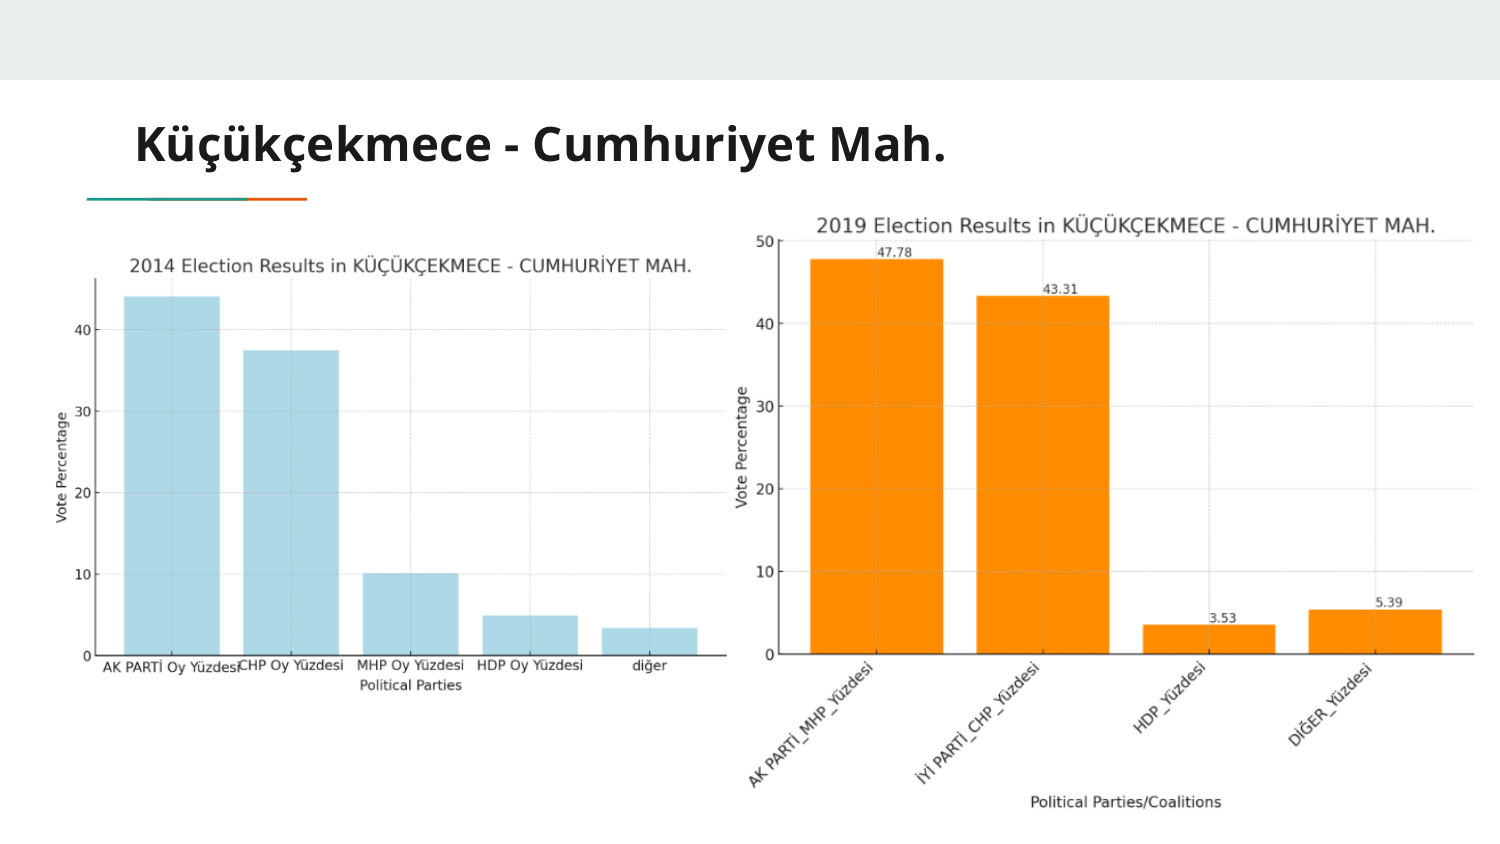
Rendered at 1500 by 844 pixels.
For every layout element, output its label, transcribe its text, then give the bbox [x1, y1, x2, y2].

title Küçükçekmece - Cumhuriyet Mah. [119, 98, 1381, 187]
picture [49, 206, 1480, 815]
